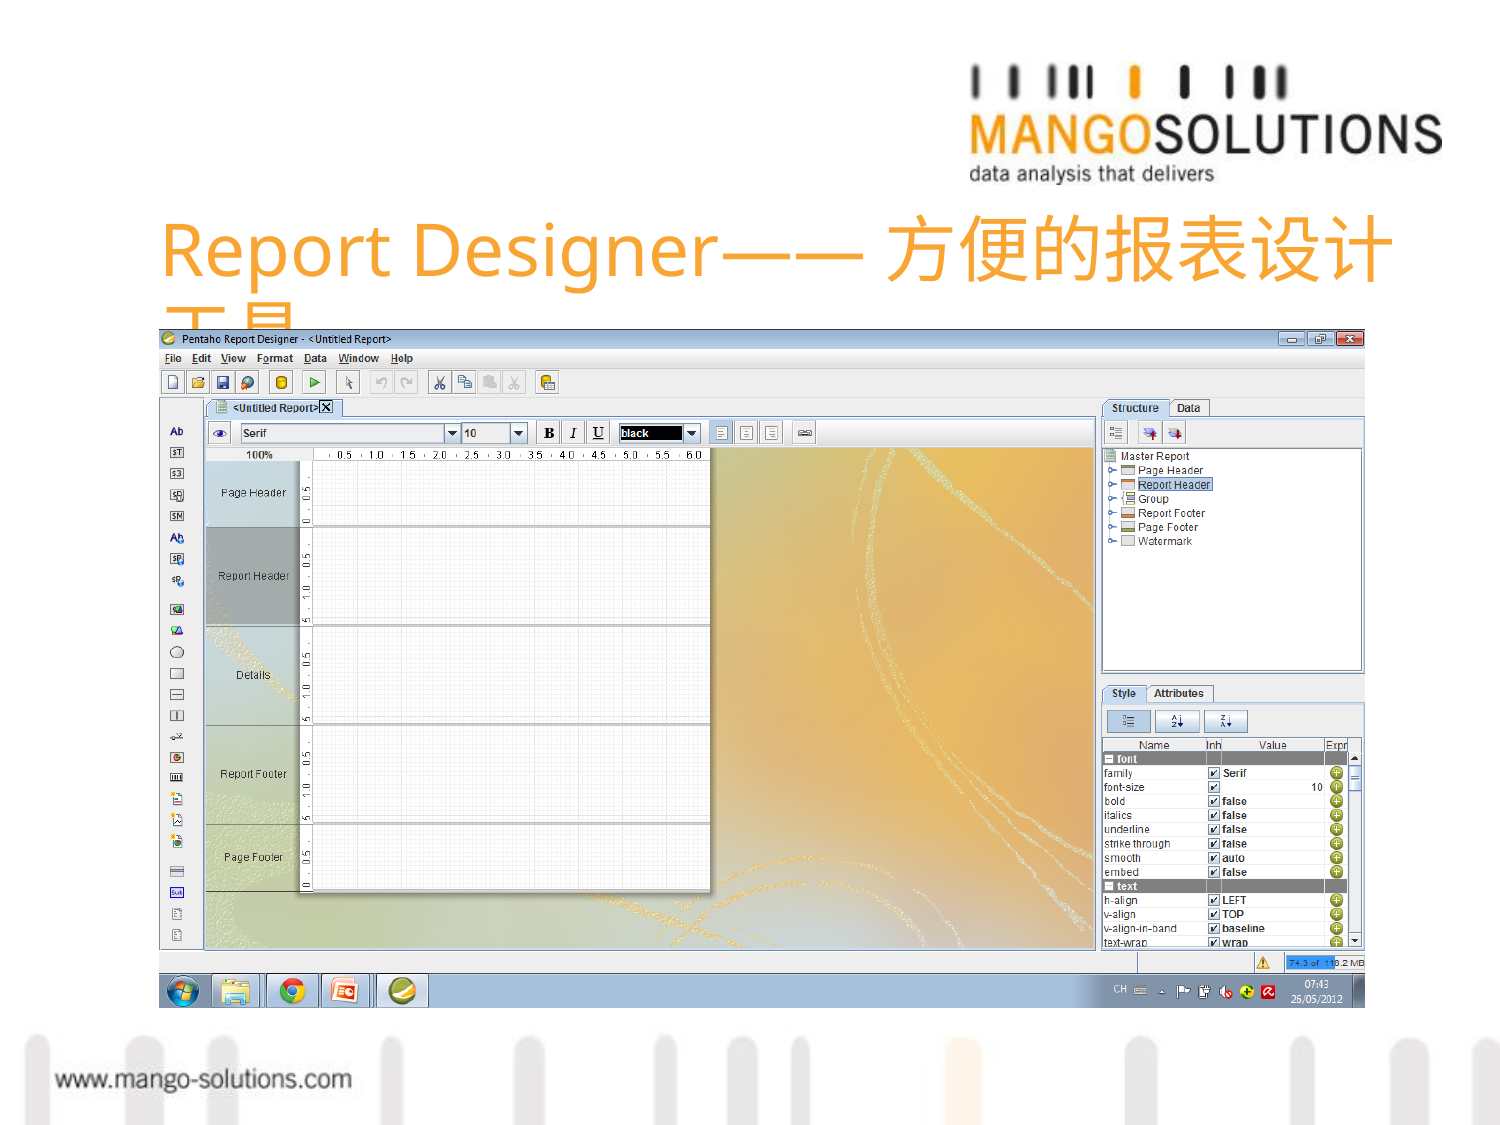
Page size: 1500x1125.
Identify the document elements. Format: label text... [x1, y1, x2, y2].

picture [0, 1012, 1500, 1125]
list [159, 329, 1365, 1008]
picture [969, 61, 1442, 185]
title Report Designer——方便的报表设计工具 [159, 207, 1455, 384]
